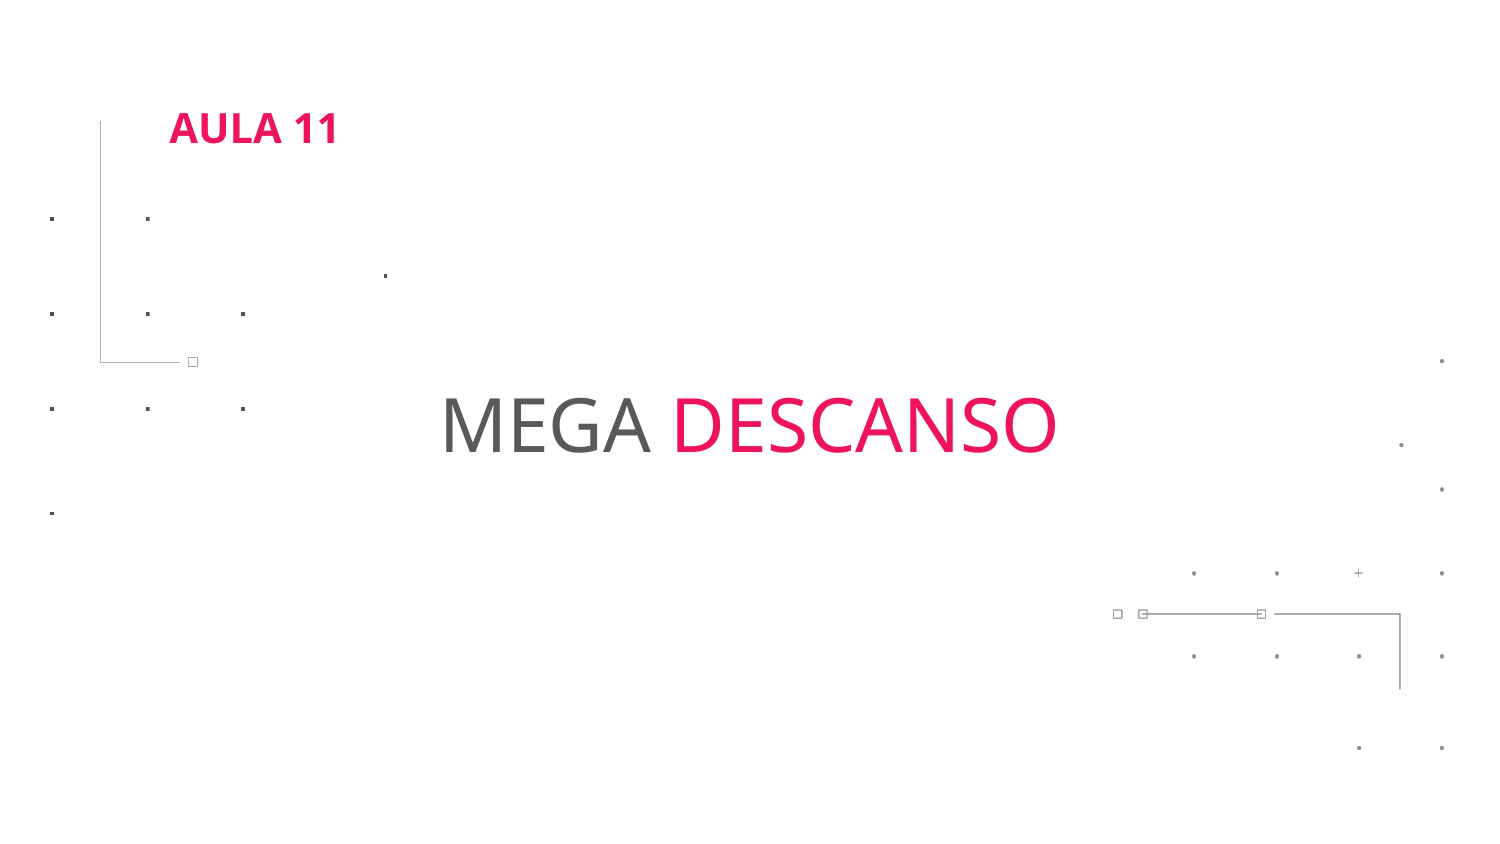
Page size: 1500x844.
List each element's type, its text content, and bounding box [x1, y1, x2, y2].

picture [50, 121, 387, 515]
text_box AULA 11 [154, 105, 369, 121]
picture [1113, 359, 1444, 750]
text_box MEGA DESCANSO [387, 370, 1113, 475]
